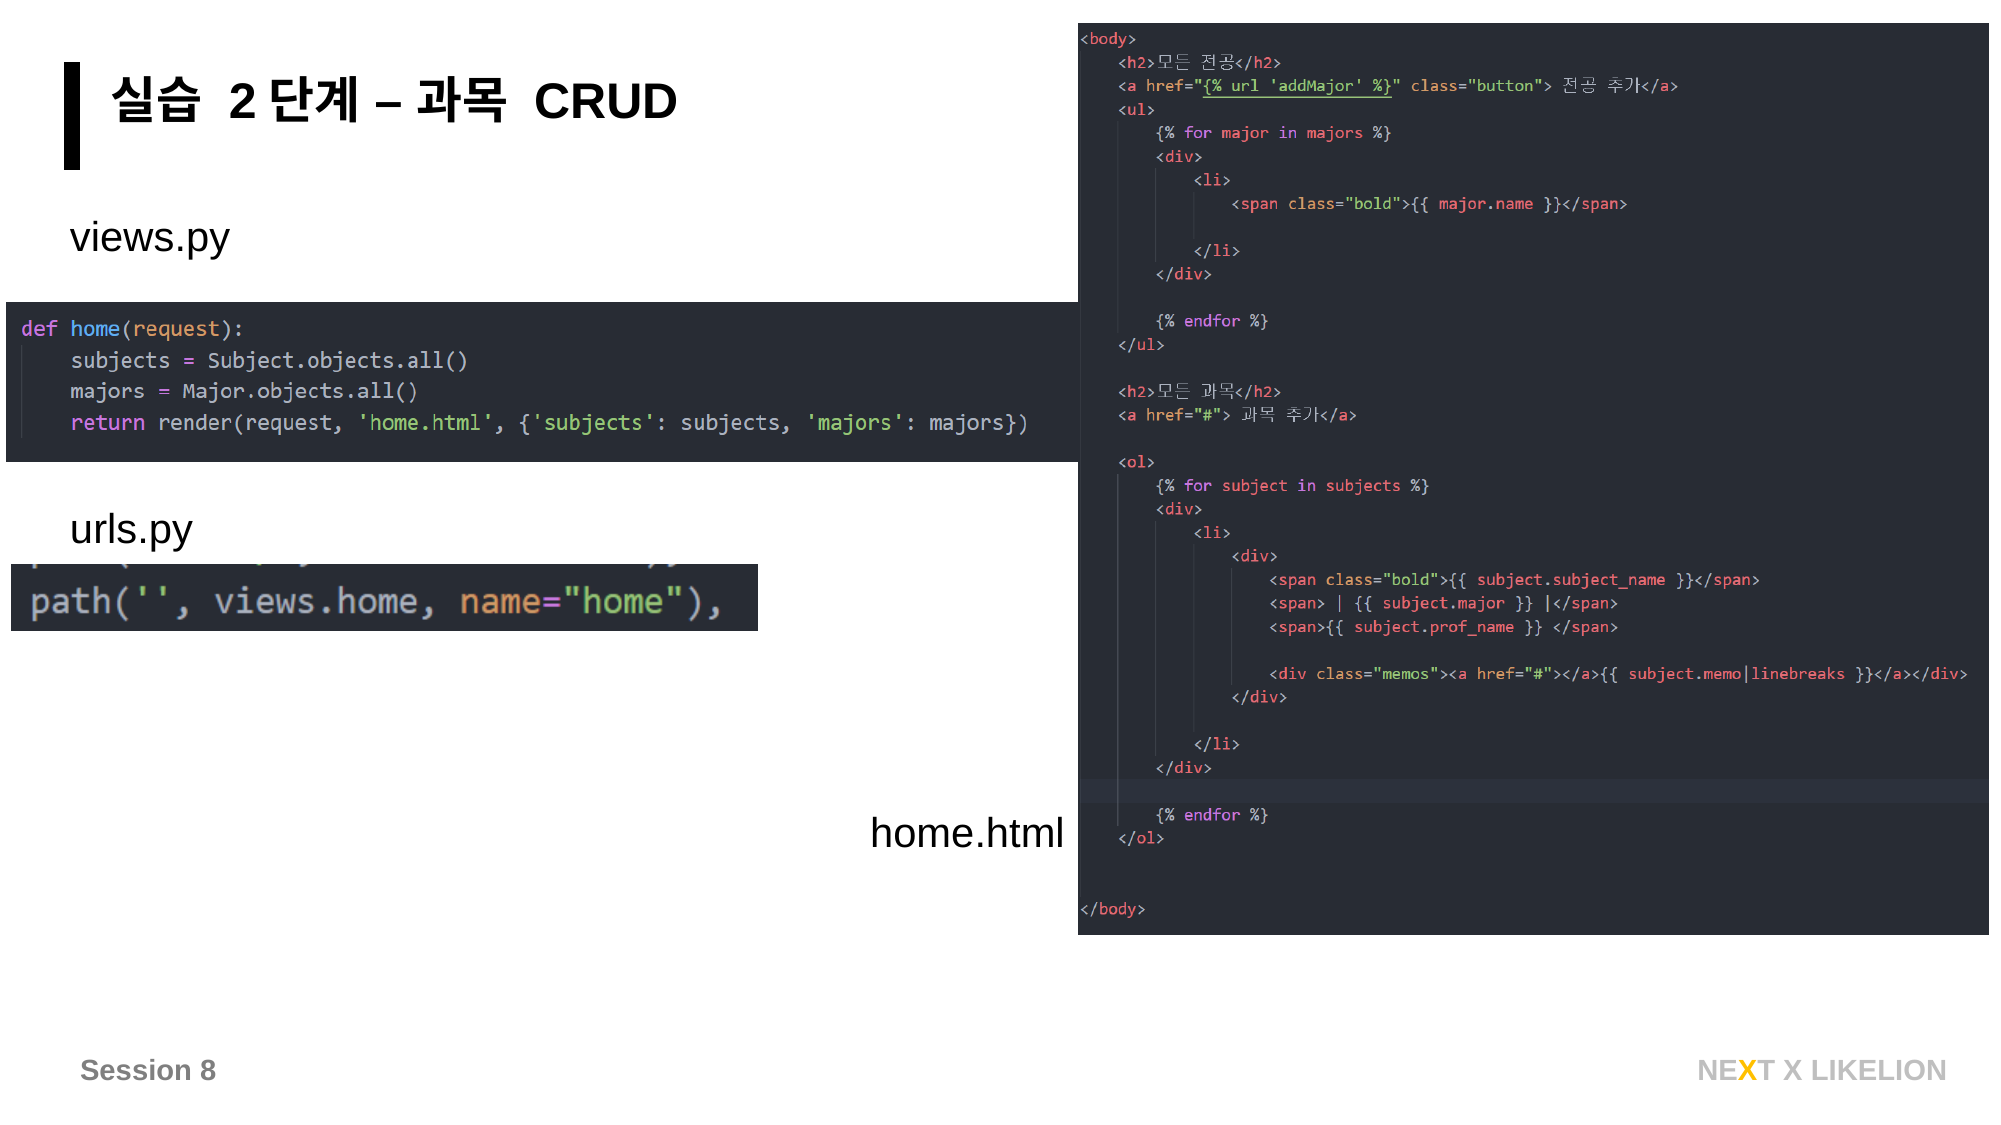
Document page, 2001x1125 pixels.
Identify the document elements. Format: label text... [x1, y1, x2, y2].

picture [11, 564, 758, 631]
picture [6, 23, 1989, 936]
text_box Session 8 [65, 1044, 237, 1095]
text_box home.html [855, 798, 1072, 864]
text_box [64, 63, 80, 170]
text_box urls.py [55, 494, 209, 560]
text_box views.py [55, 202, 246, 268]
text_box NEXT X LIKELION [1682, 1044, 1965, 1095]
text_box 실습 2단계 – 과목 CRUD [95, 61, 1072, 137]
